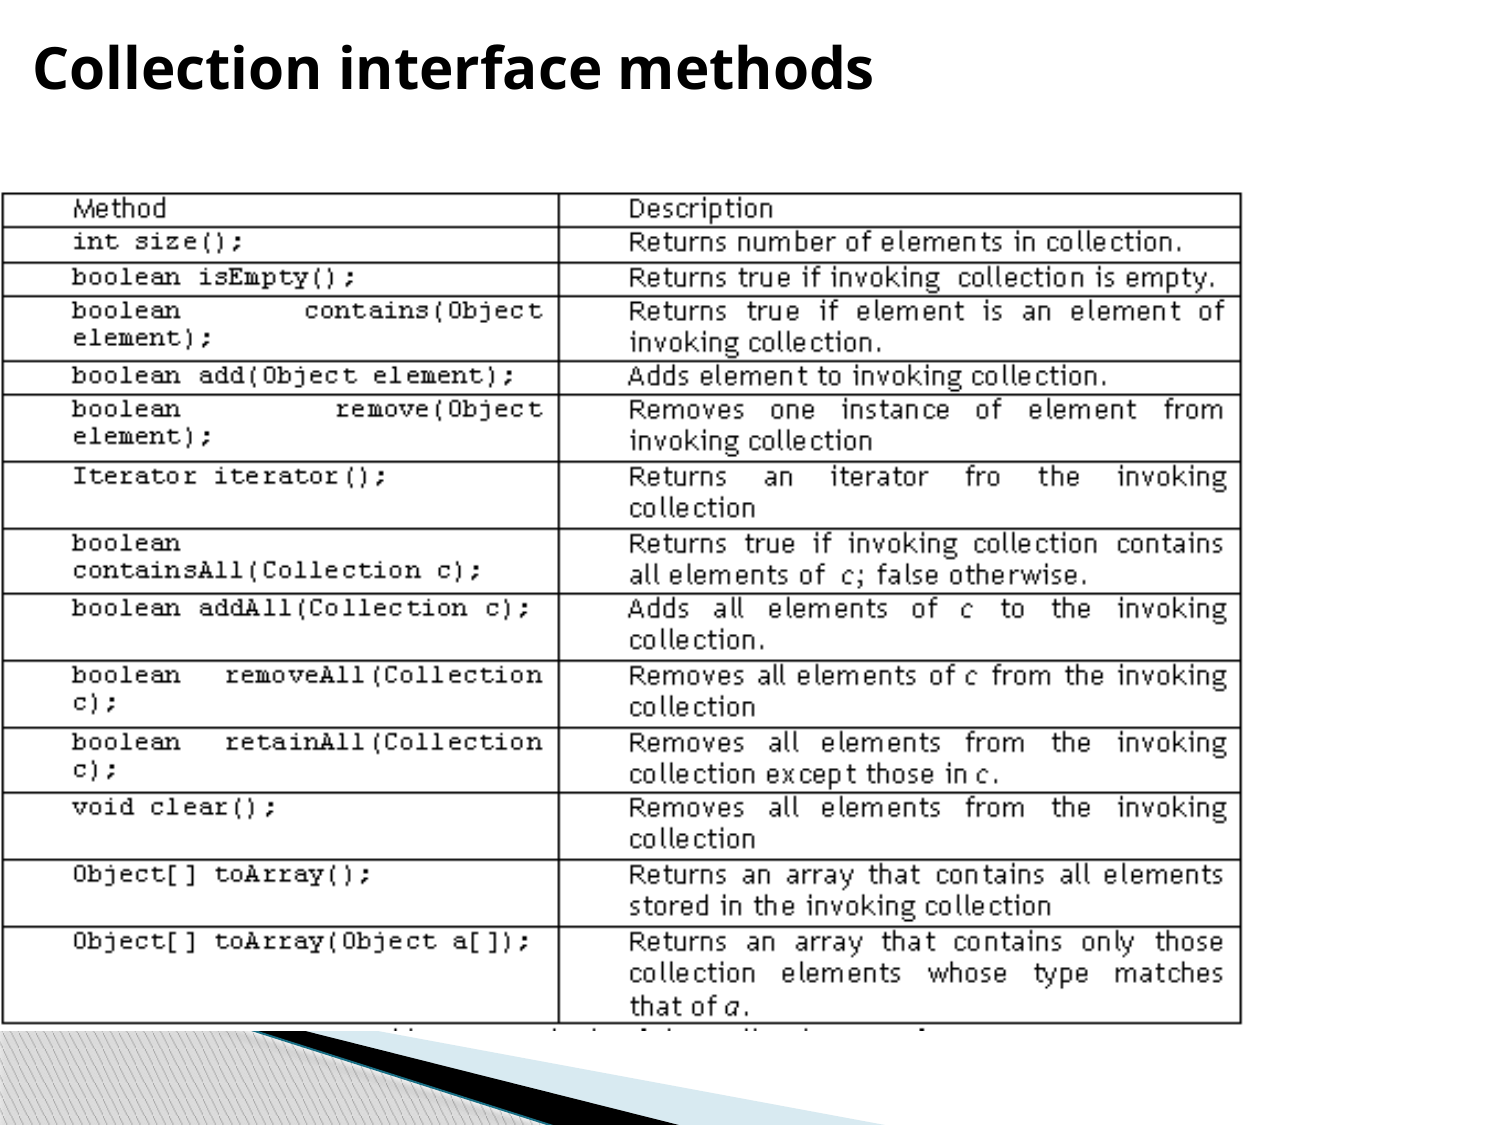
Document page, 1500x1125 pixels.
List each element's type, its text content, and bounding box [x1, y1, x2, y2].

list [0, 191, 1249, 1031]
list Collection interface methods [0, 23, 1400, 677]
